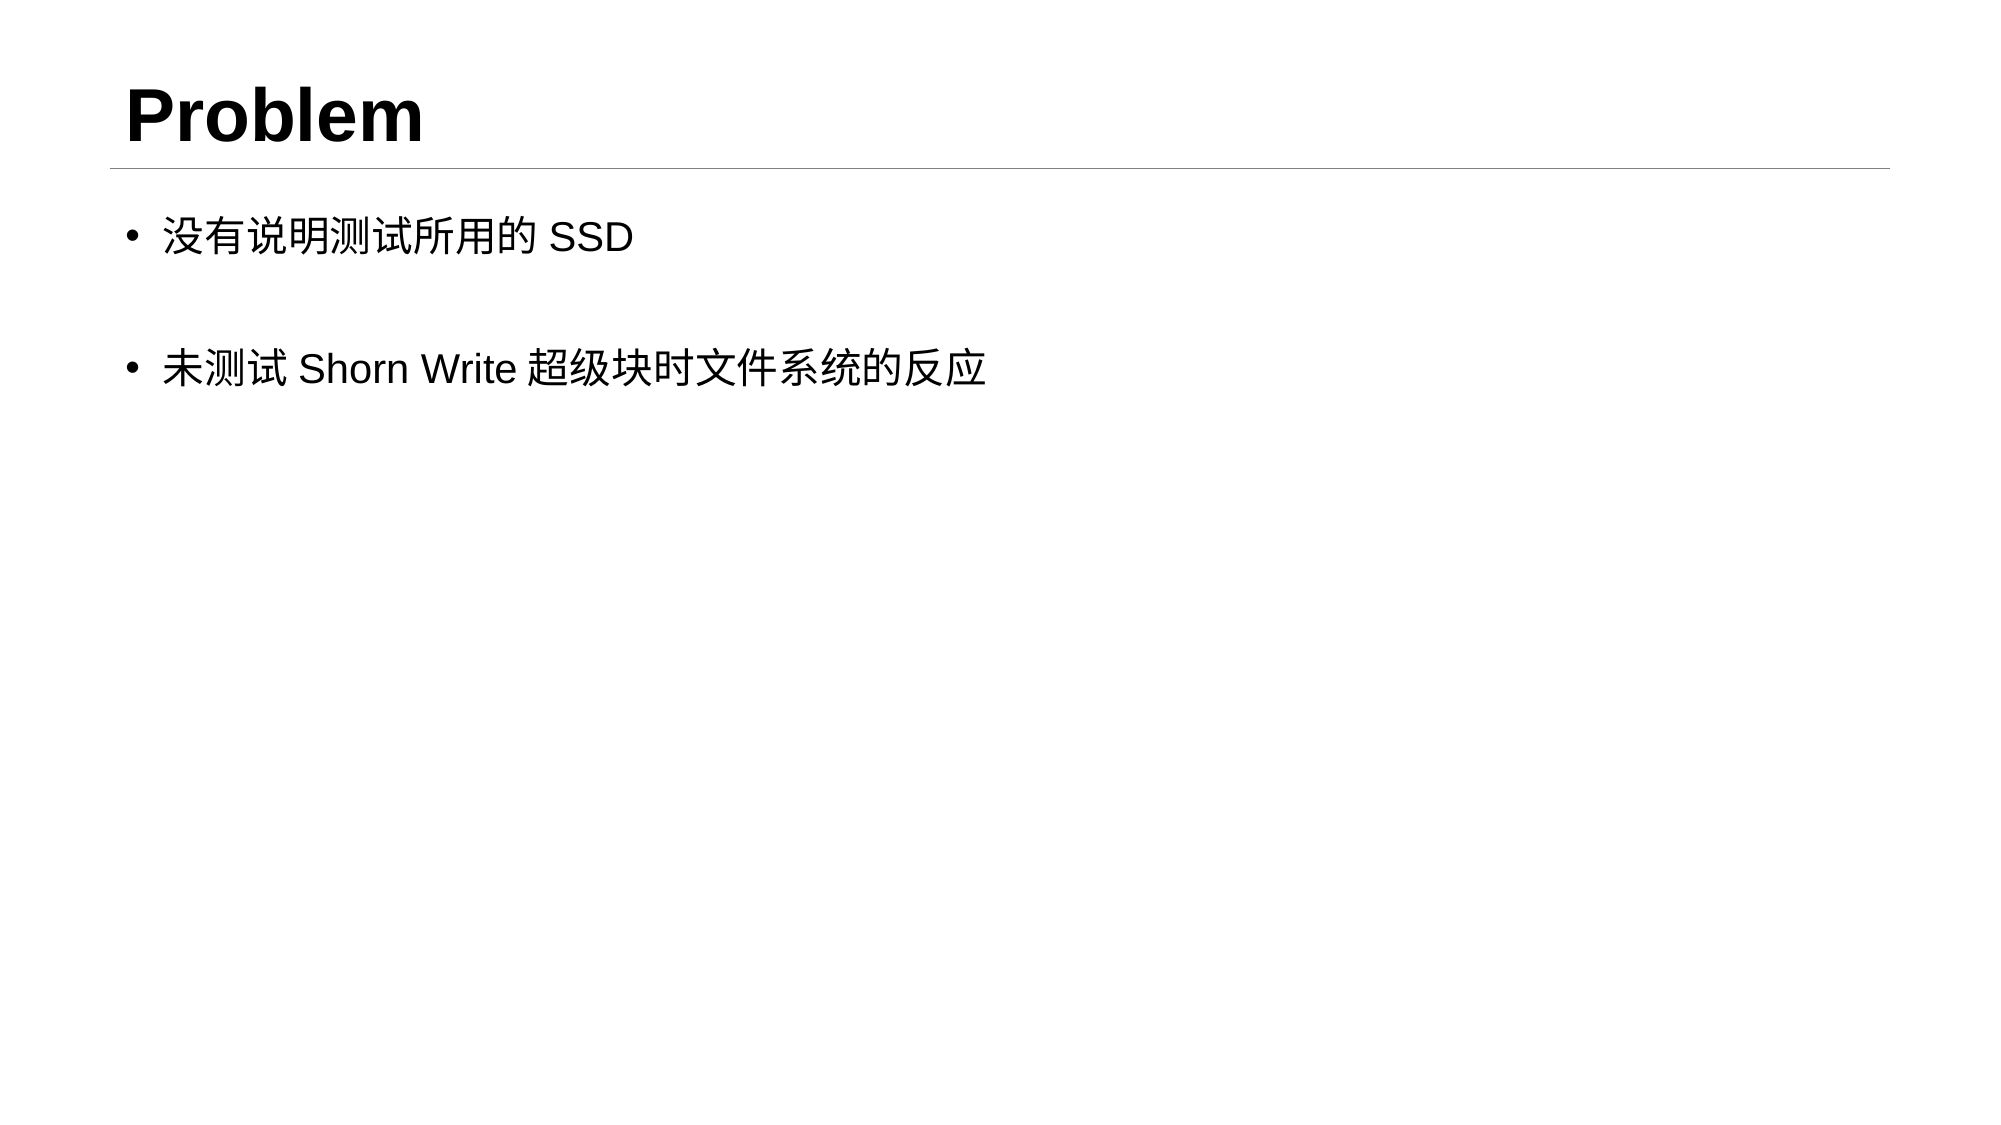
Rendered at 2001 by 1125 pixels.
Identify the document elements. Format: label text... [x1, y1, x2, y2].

list 没有说明测试所用的SSD 未测试Shorn Write超级块时文件系统的反应 [110, 207, 1555, 920]
title Problem [110, 40, 1423, 166]
